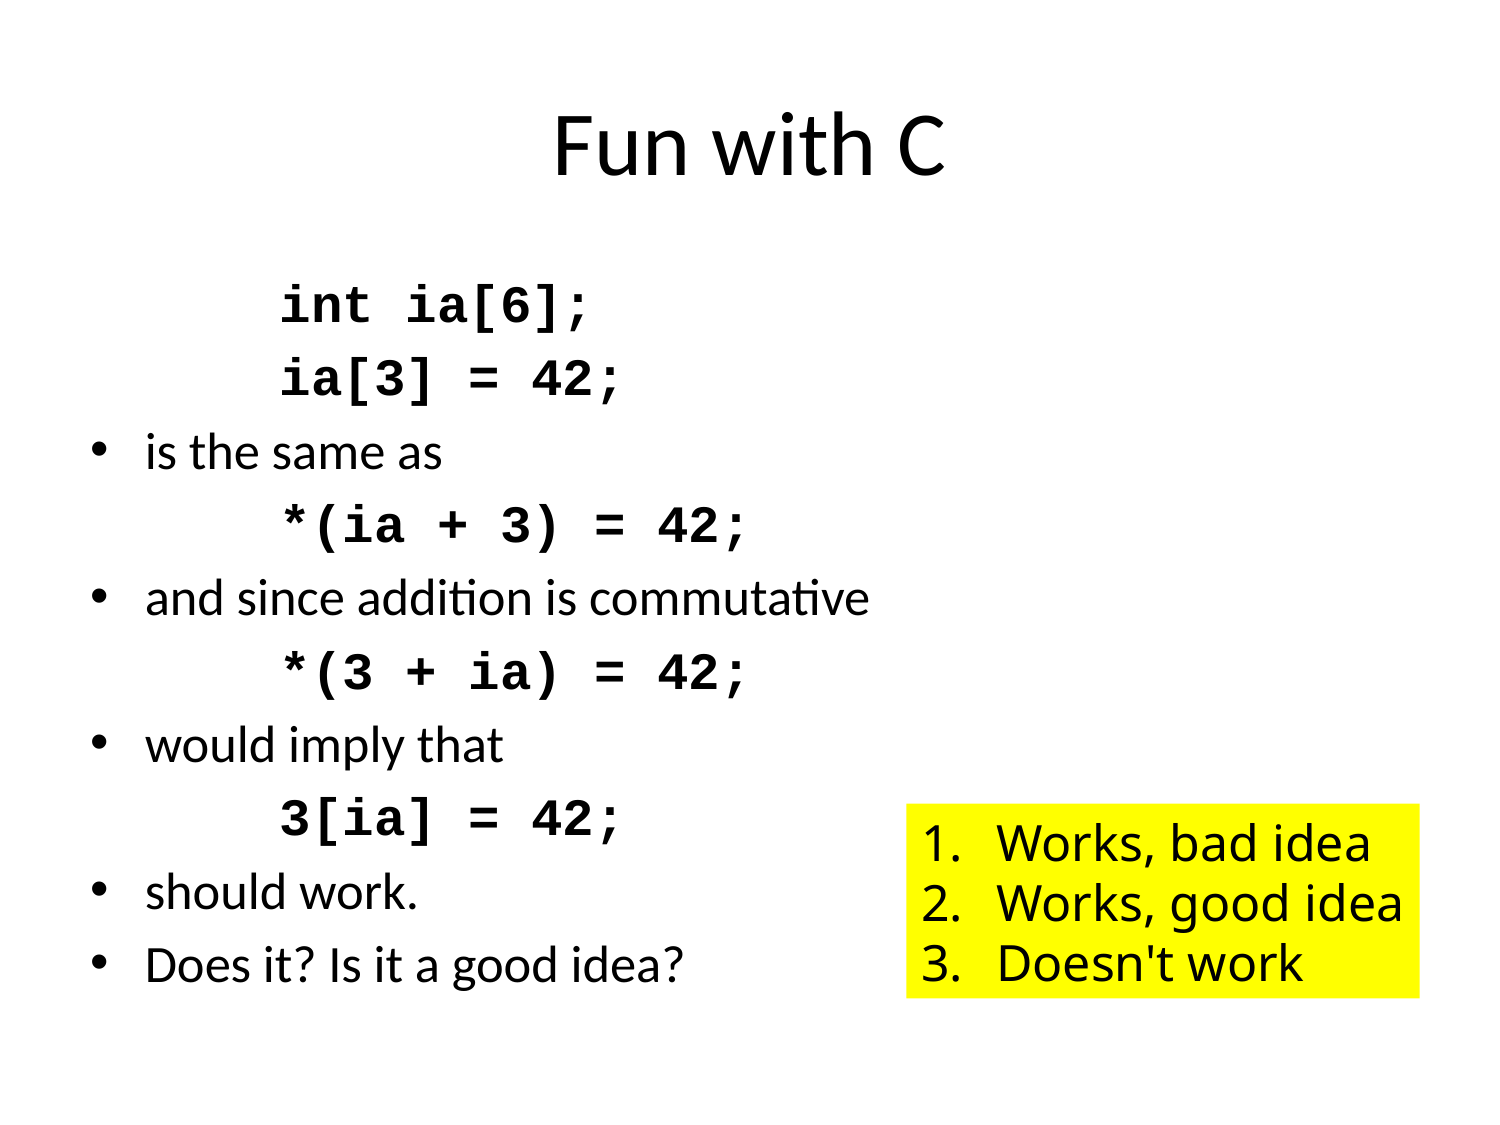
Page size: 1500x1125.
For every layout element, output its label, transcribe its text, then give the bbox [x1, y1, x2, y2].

list int ia[6]; ia[3] = 42; is the same as *(ia + 3) = 42; and since addition is commutative *(3 + ia) = 42; would imply that 3[ia] = 42; should work. Does it? Is it a good idea? [75, 262, 1425, 1005]
text_box Works, bad idea Works, good idea Doesn't work [906, 803, 1420, 999]
title Fun with C [75, 45, 1425, 233]
